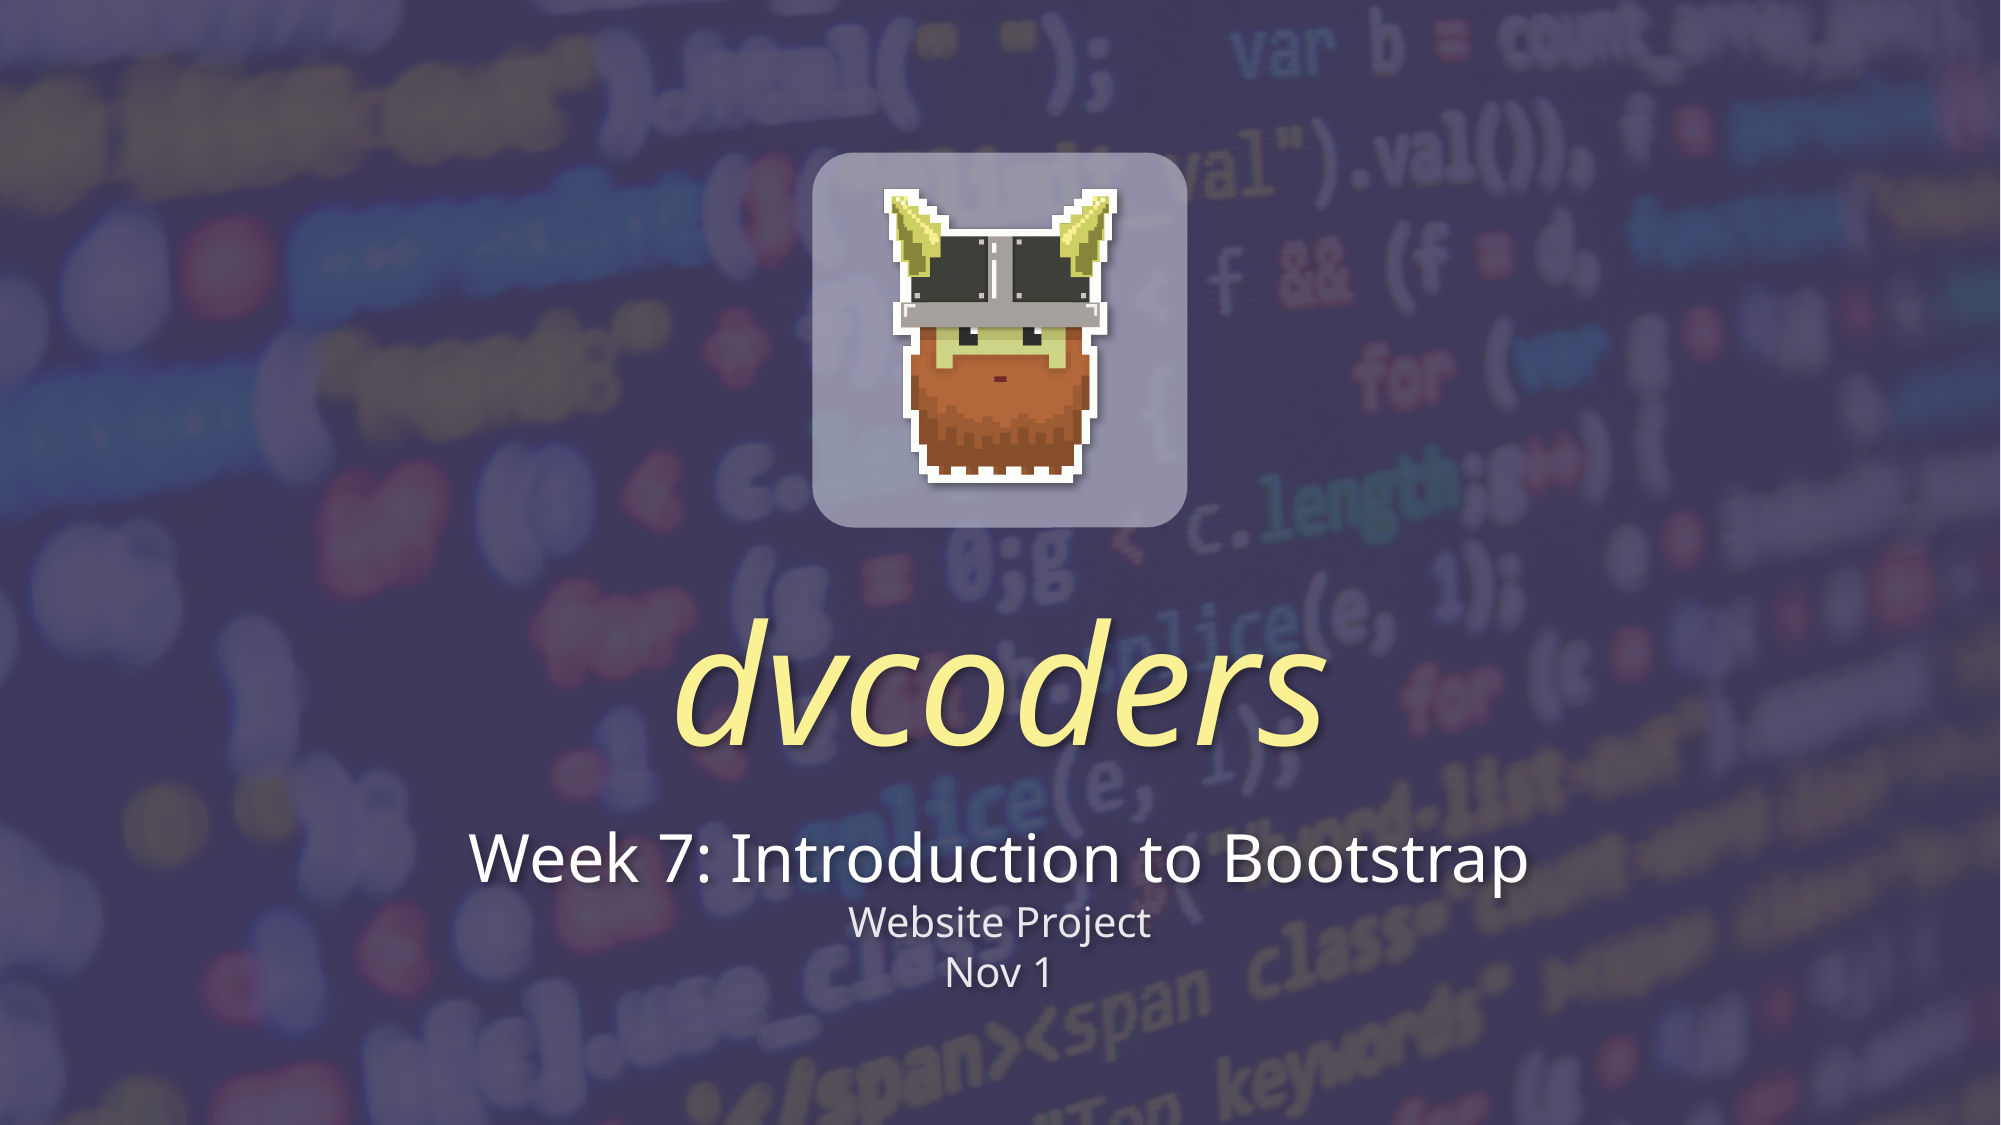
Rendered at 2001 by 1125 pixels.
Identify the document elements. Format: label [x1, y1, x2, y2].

text_box [804, 152, 1196, 547]
text_box [0, 0, 2000, 1125]
